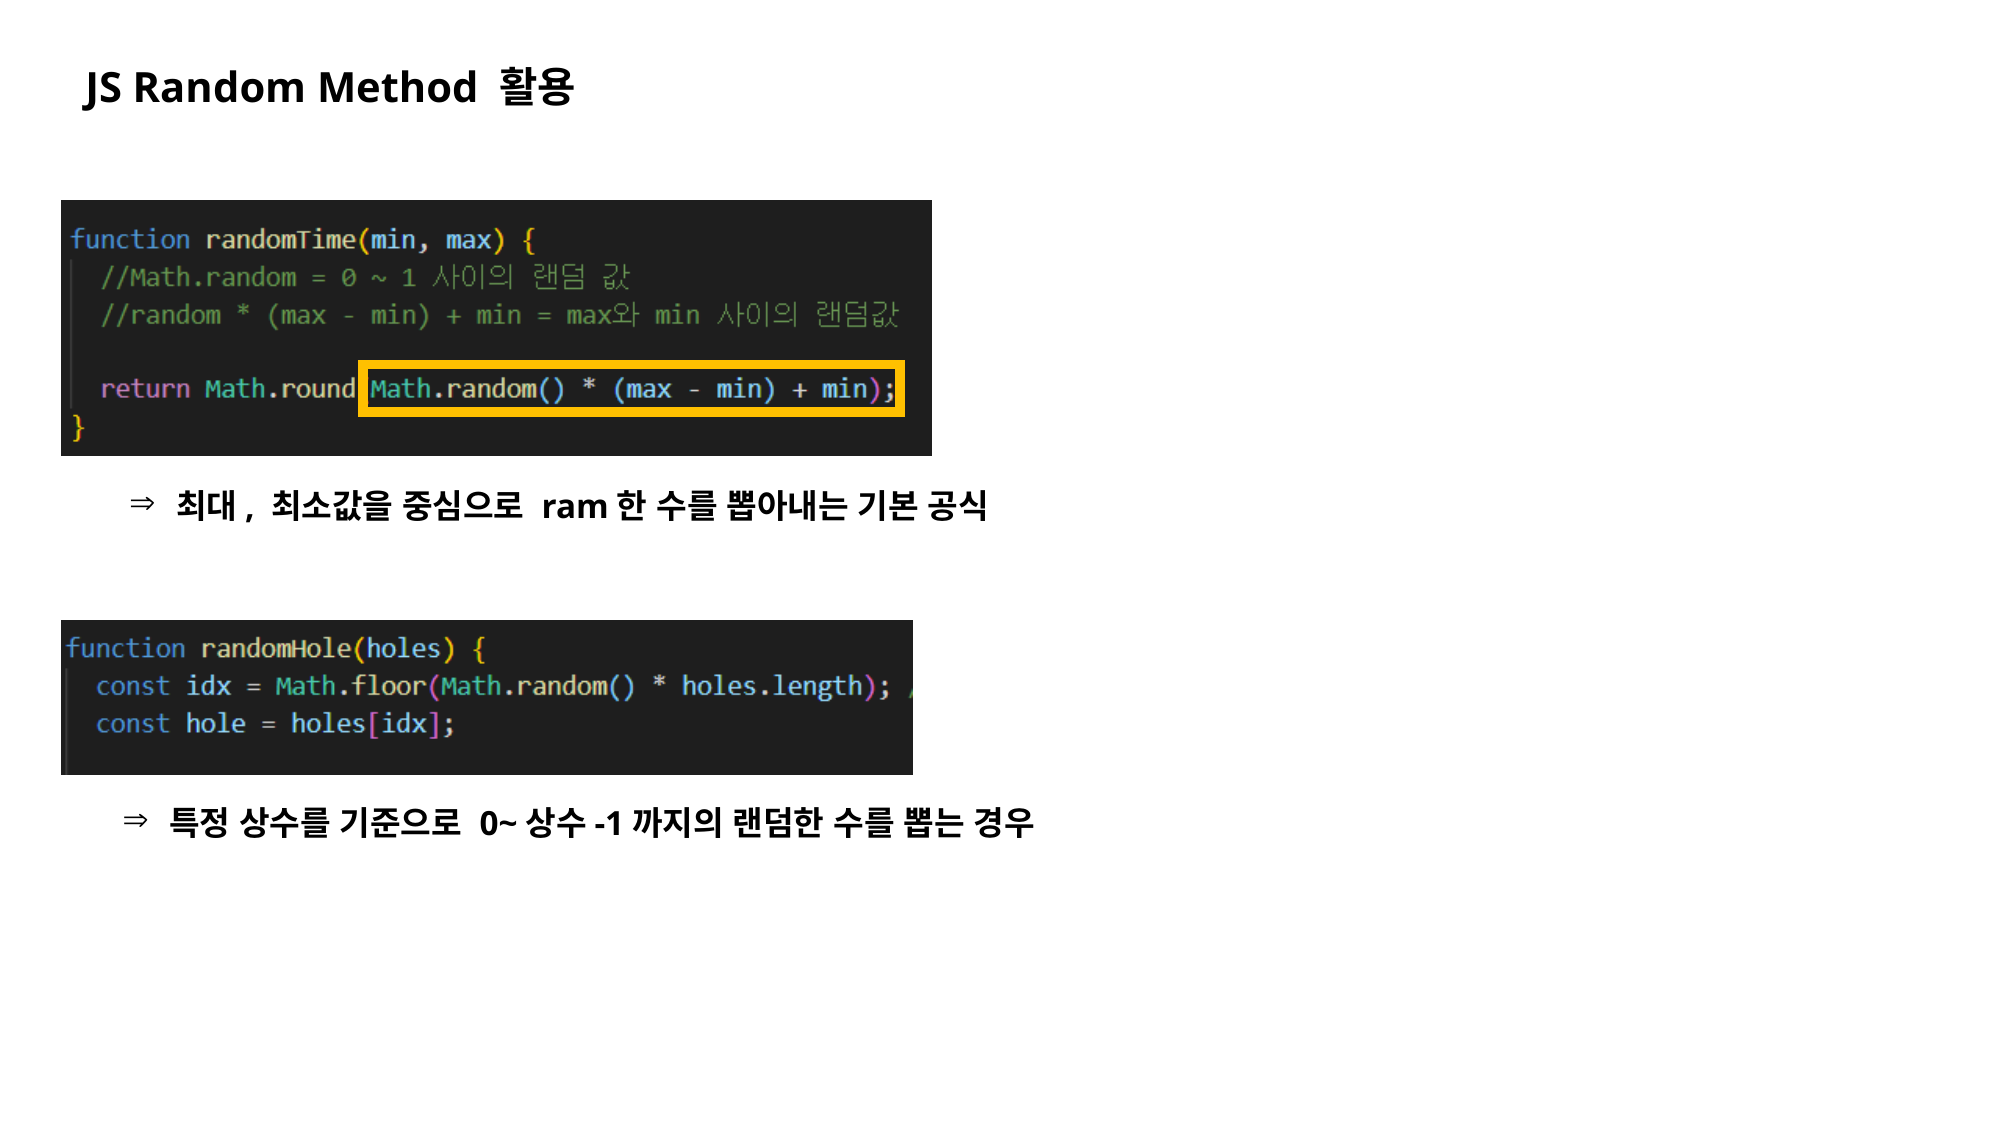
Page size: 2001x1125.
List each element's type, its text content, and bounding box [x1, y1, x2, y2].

text_box JS Random Method 활용 [70, 53, 592, 119]
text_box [61, 200, 1046, 527]
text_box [61, 620, 1085, 843]
